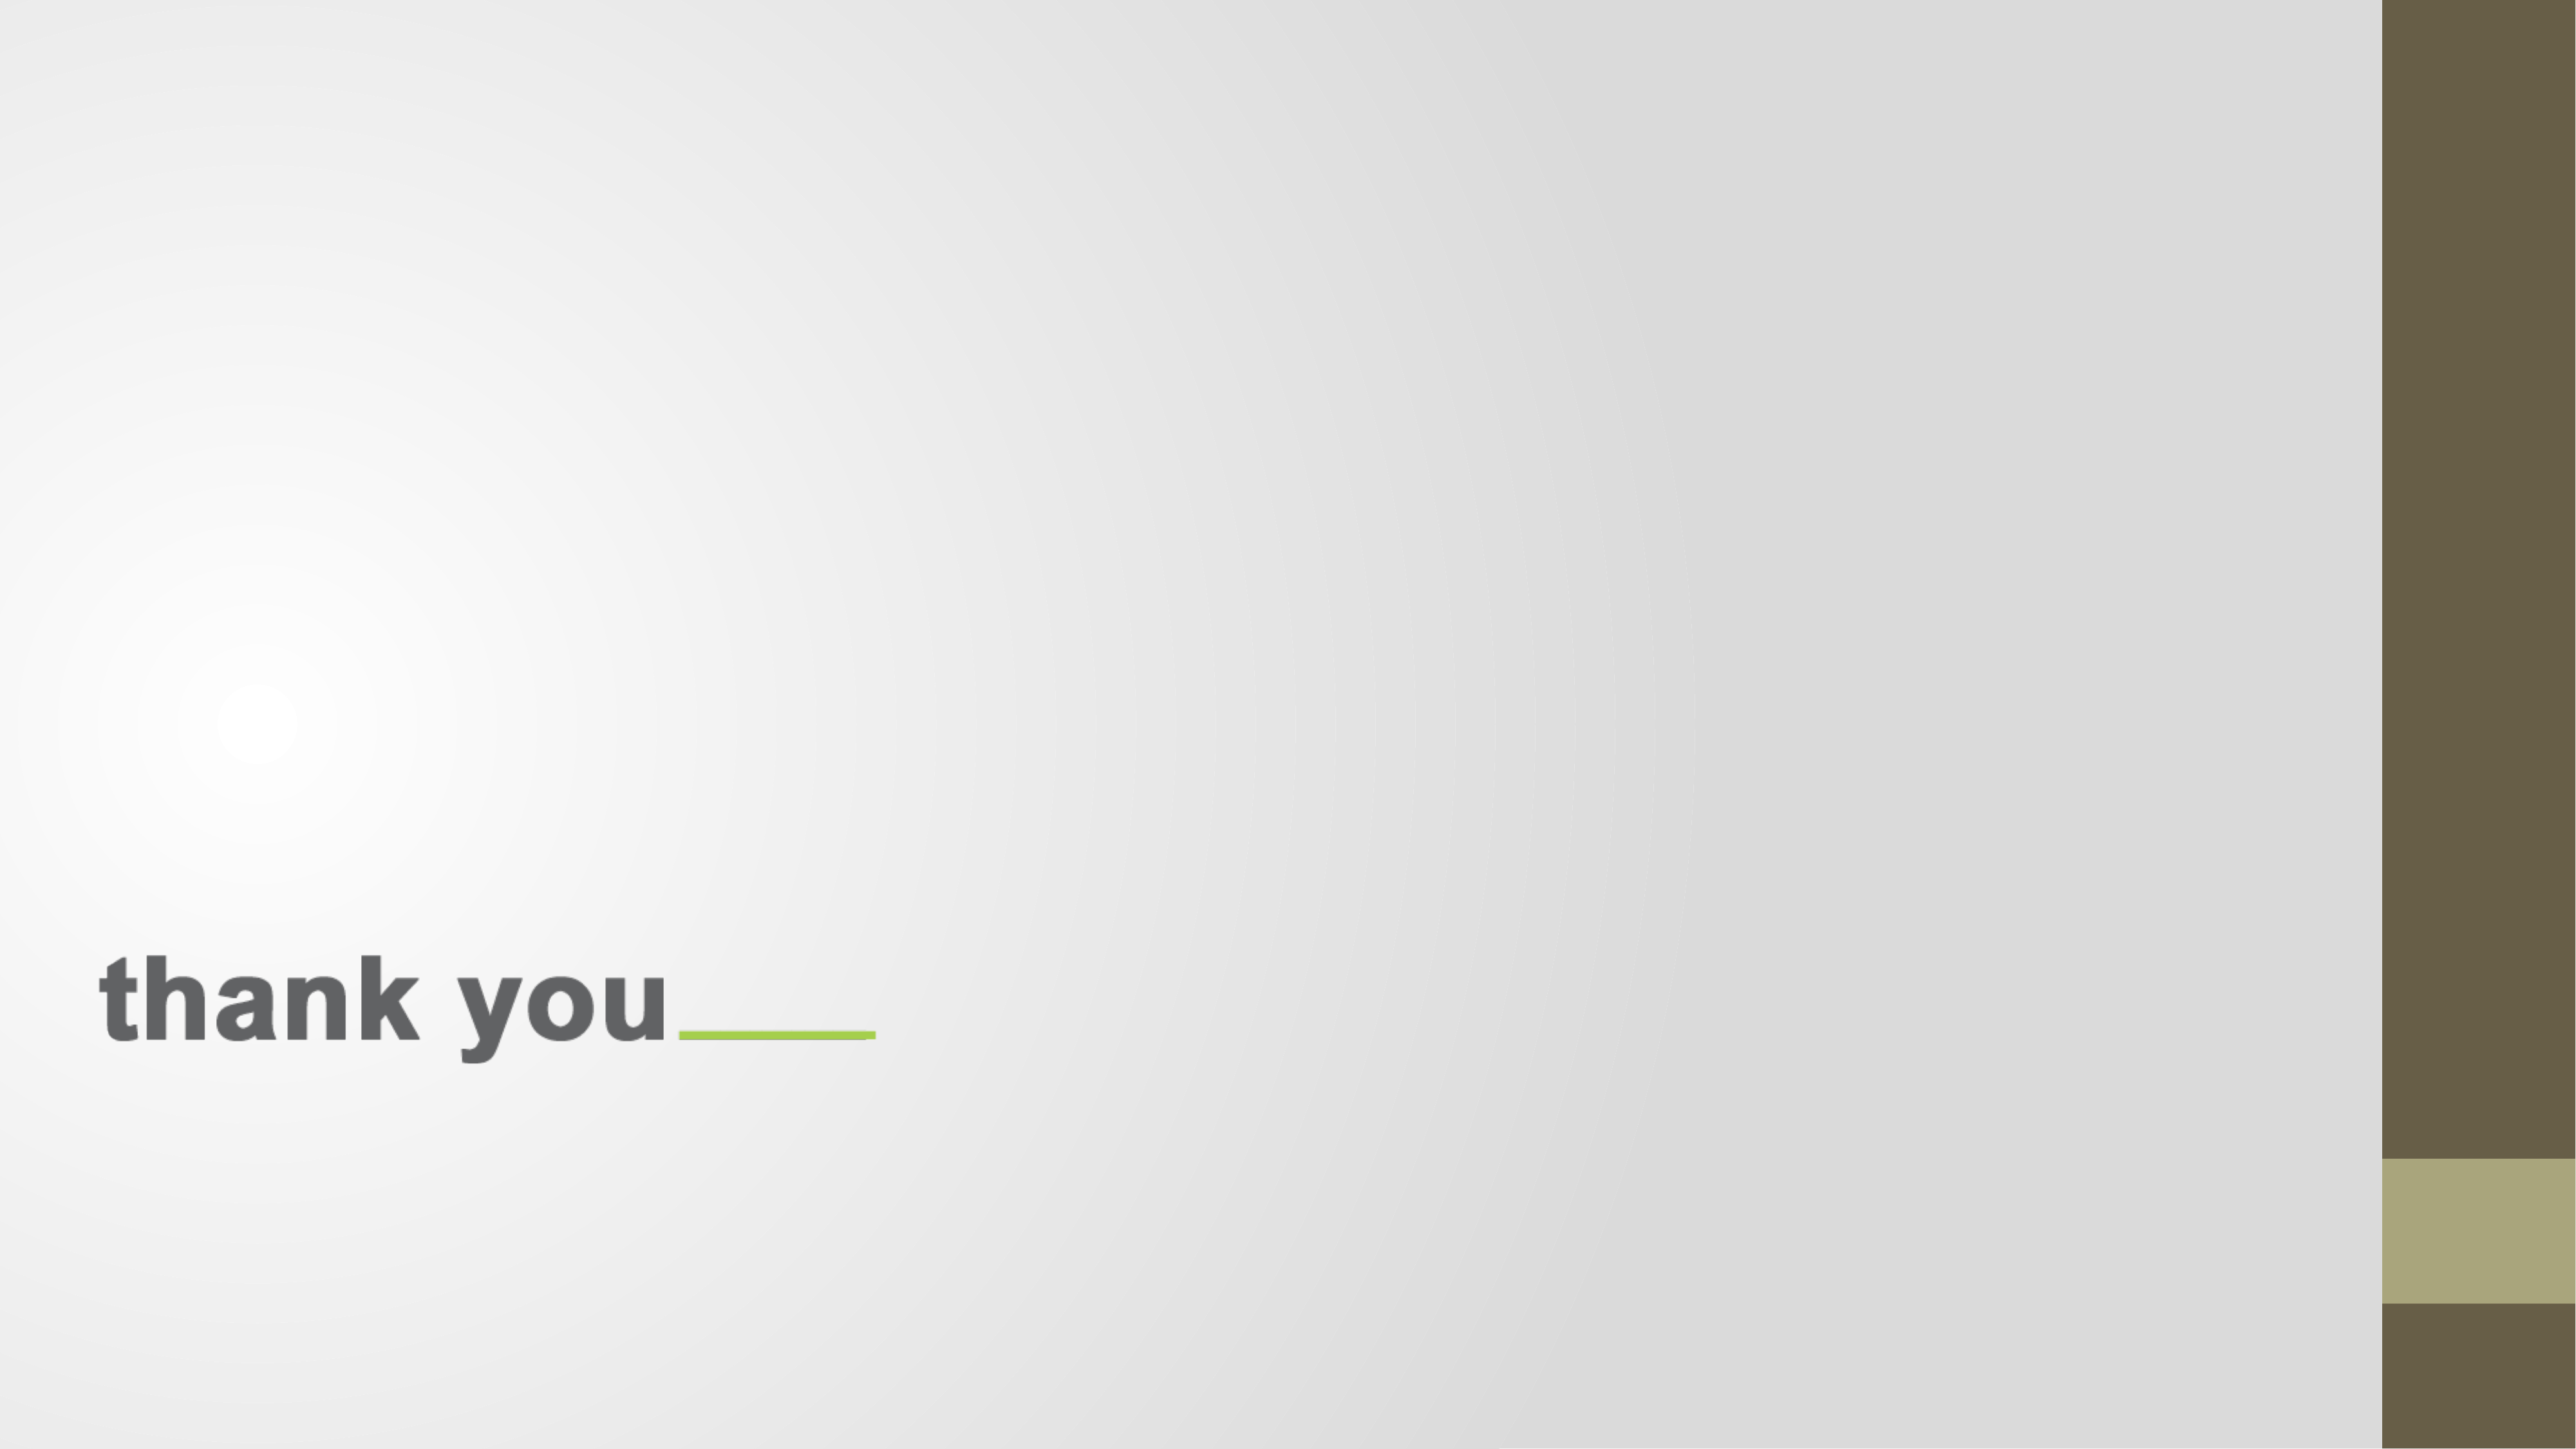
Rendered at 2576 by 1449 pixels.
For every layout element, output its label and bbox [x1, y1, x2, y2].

picture [8, 716, 1105, 1319]
